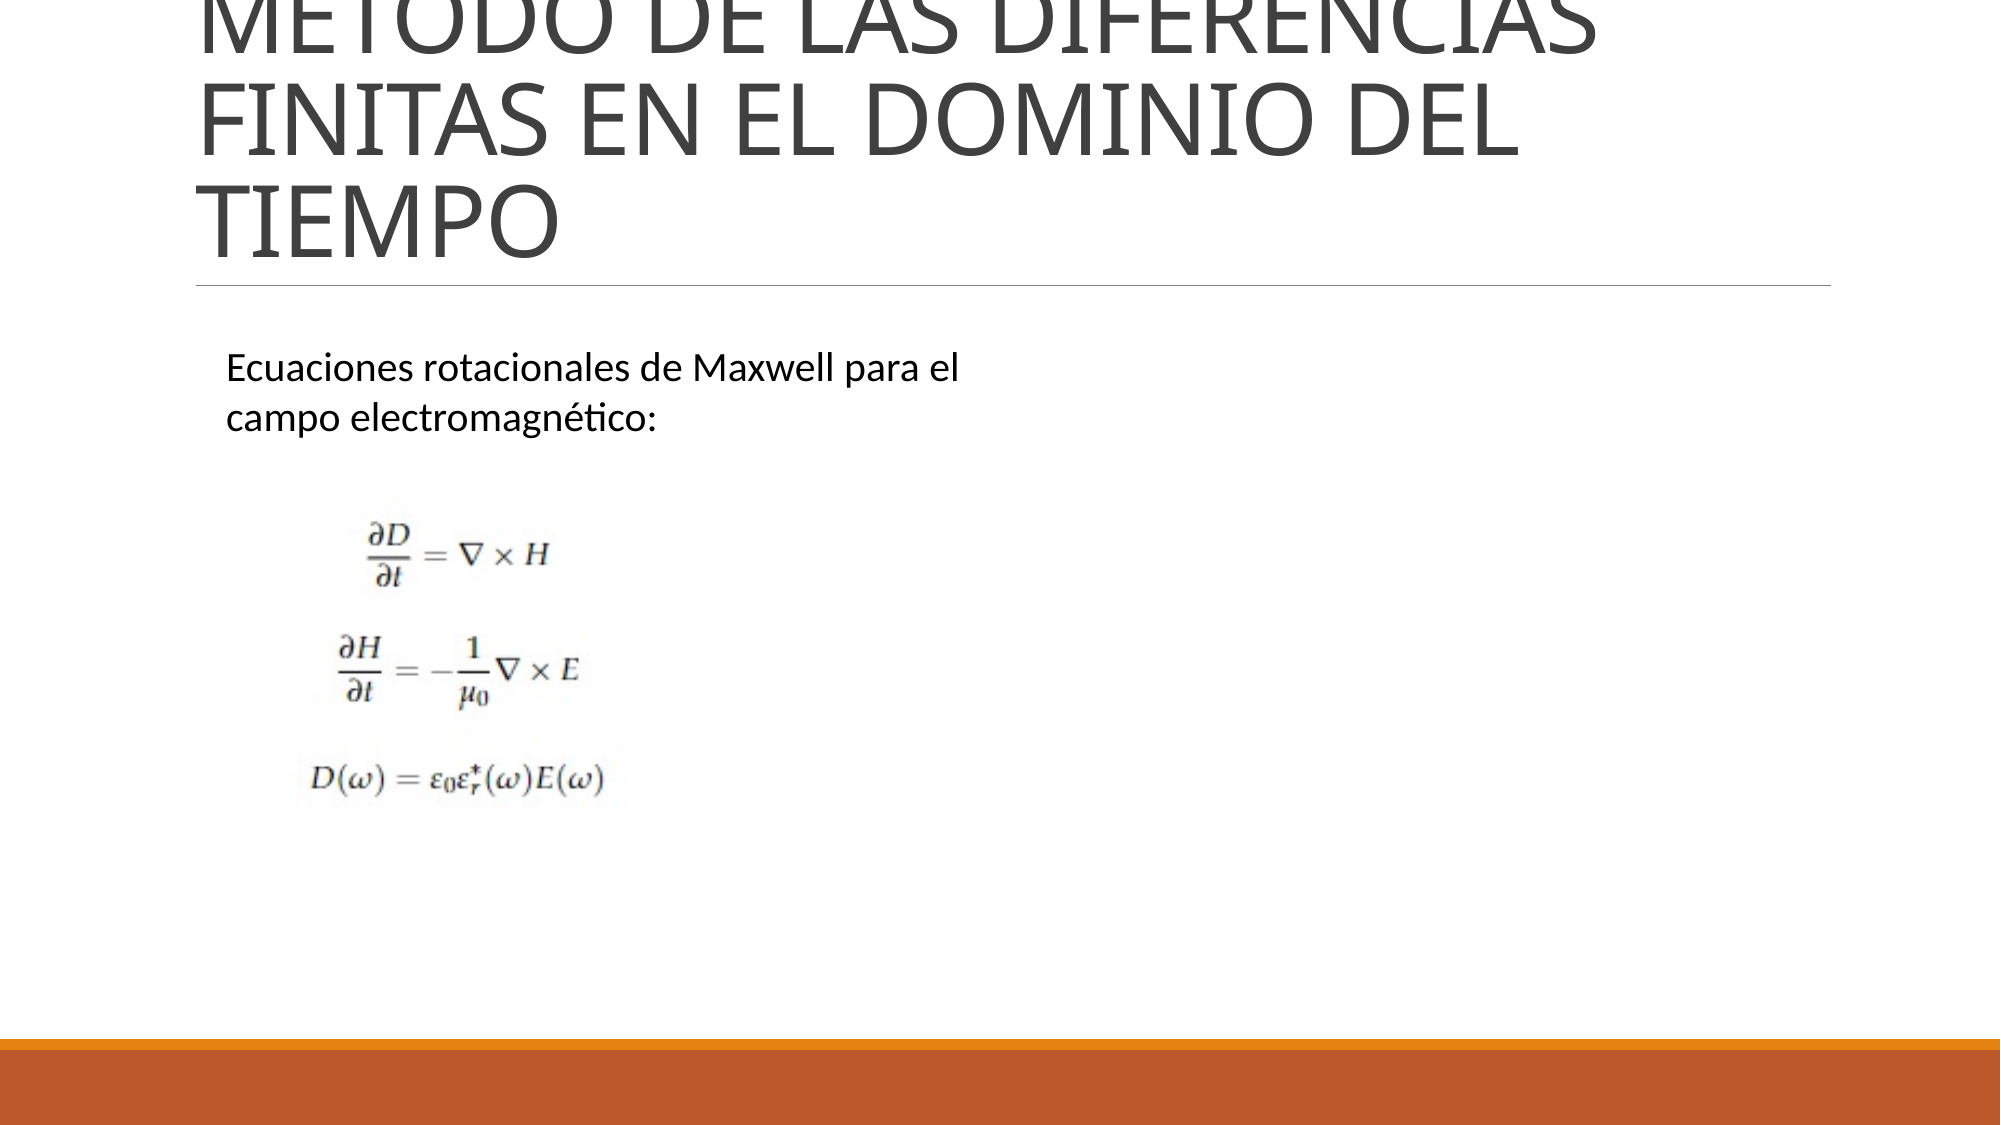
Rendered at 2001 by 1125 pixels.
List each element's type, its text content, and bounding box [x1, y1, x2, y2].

title MÉTODO DE LAS DIFERENCIAS FINITAS EN EL DOMINIO DEL TIEMPO [180, 47, 1830, 285]
text_box Ecuaciones rotacionales de Maxwell para el campo electromagnético: [211, 332, 1091, 448]
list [211, 496, 698, 818]
